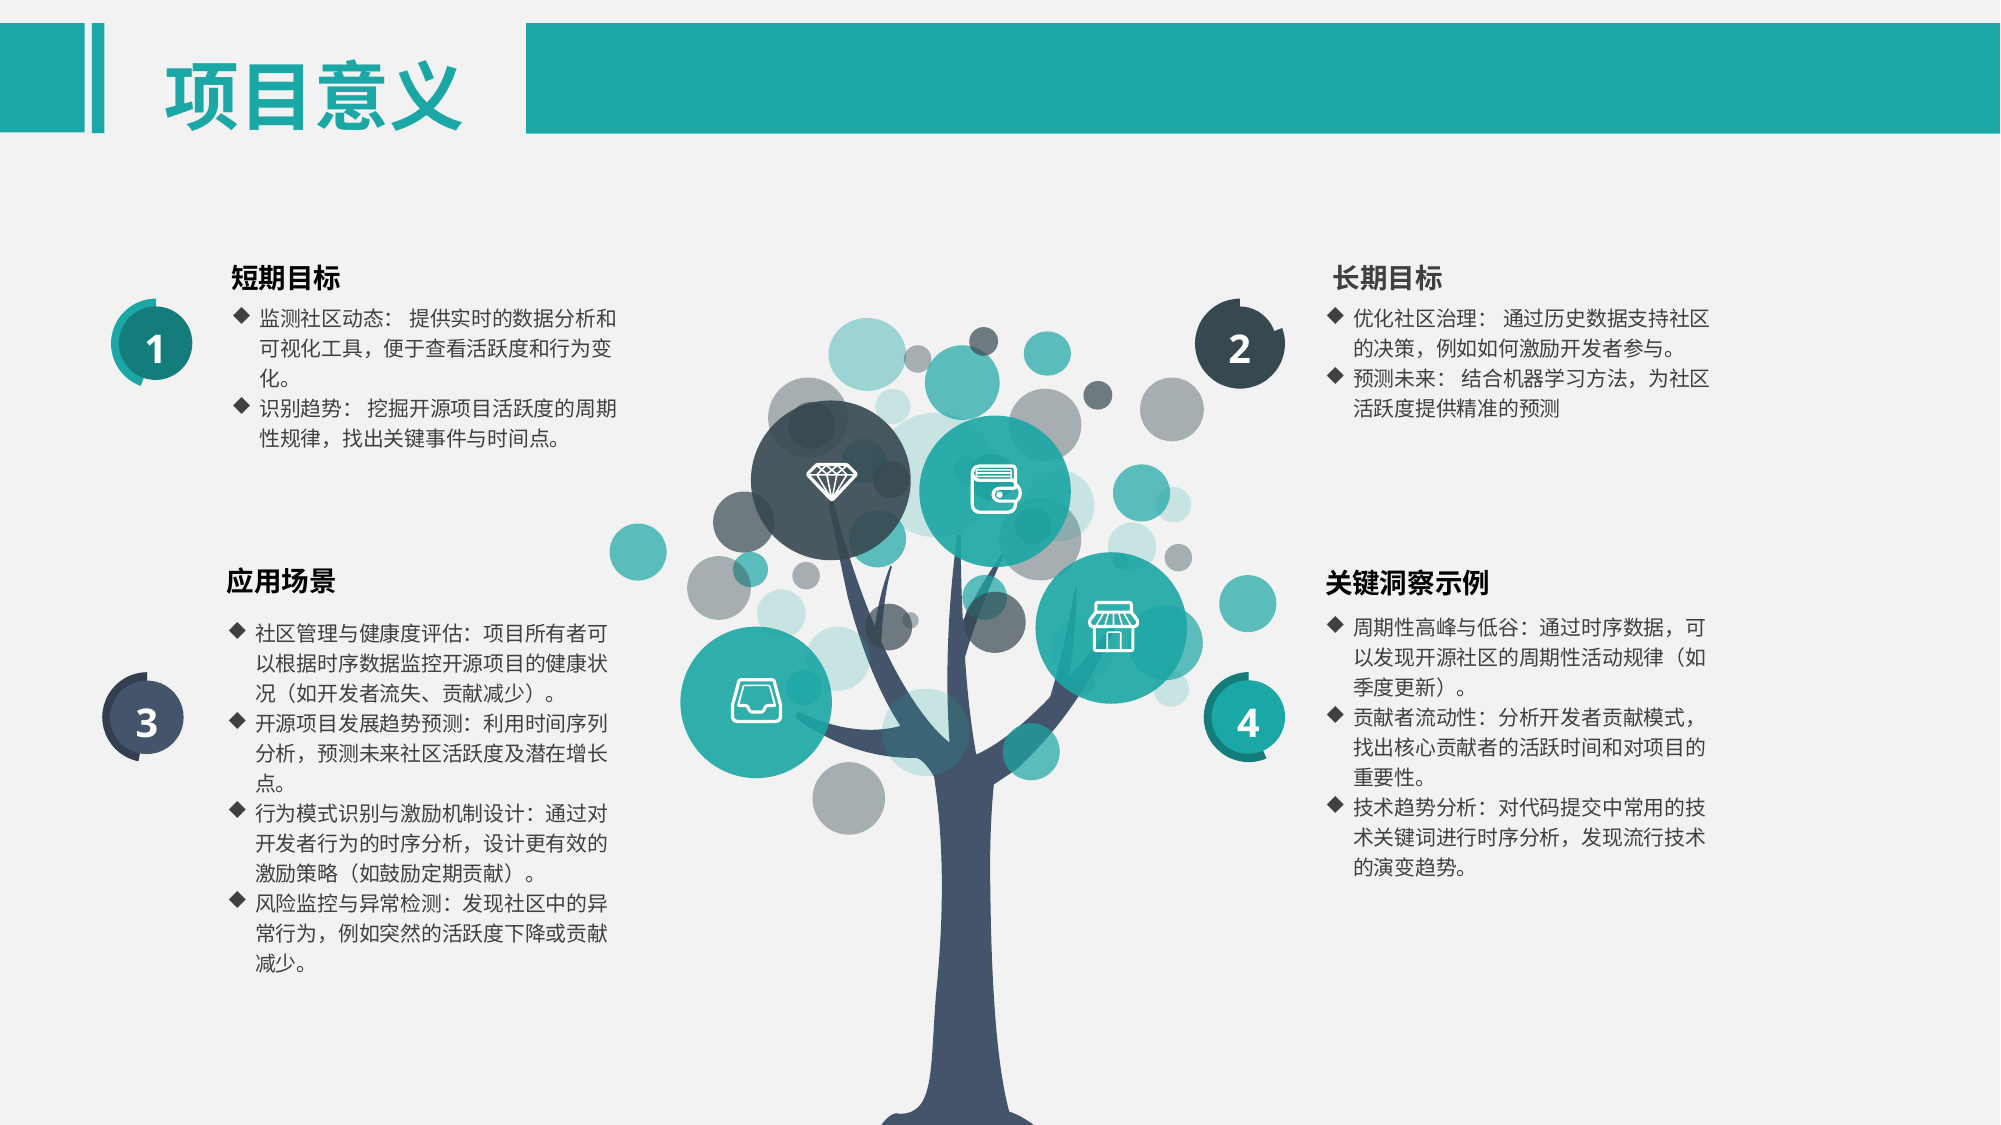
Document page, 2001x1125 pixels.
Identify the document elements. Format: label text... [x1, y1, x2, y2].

text_box 4 [1210, 679, 1287, 755]
text_box [101, 671, 149, 763]
text_box 优化社区治理： 通过历史数据支持社区的决策，例如如何激励开发者参与。 预测未来： 结合机器学习方法，为社区活跃度提供精准的预测 [1320, 296, 1725, 425]
text_box [1204, 671, 1268, 764]
text_box [109, 297, 158, 388]
text_box 监测社区动态： 提供实时的数据分析和可视化工具，便于查看活跃度和行为变化。 识别趋势： 挖掘开源项目活跃度的周期性规律，找出关键事件与时间点。 [227, 296, 631, 455]
text_box 1 [117, 305, 194, 381]
text_box 短期目标 [226, 256, 477, 299]
text_box 3 [109, 679, 185, 756]
text_box 关键洞察示例 [1320, 559, 1571, 605]
text_box 长期目标 [1328, 256, 1579, 296]
text_box 周期性高峰与低谷：通过时序数据，可以发现开源社区的周期性活动规律（如季度更新）。 贡献者流动性：分析开发者贡献模式，找出核心贡献者的活跃时间和对项目的重要性。 技术趋势分析：对代码提交中常用的技术关键词进行时序分析，发现流行技术的演变趋势。 [1320, 605, 1725, 884]
text_box [1204, 326, 1287, 390]
text_box 应用场景 [222, 559, 473, 601]
text_box 项目意义 [149, 23, 480, 147]
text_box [609, 317, 1204, 1125]
text_box 社区管理与健康度评估：项目所有者可以根据时序数据监控开源项目的健康状况（如开发者流失、贡献减少）。 开源项目发展趋势预测：利用时间序列分析，预测未来社区活跃度及潜在增长点。 行为模式识别与激励机制设计：通过对开发者行为的时序分析，设计更有效的激励策略（如鼓励定期贡献）。 风险监控与异常检测：发现社区中的异常行为，例如突然的活跃度下降或贡献减少。 [222, 611, 609, 980]
text_box [1202, 297, 1242, 327]
text_box [1218, 574, 1278, 634]
text_box 2 [1204, 305, 1278, 381]
